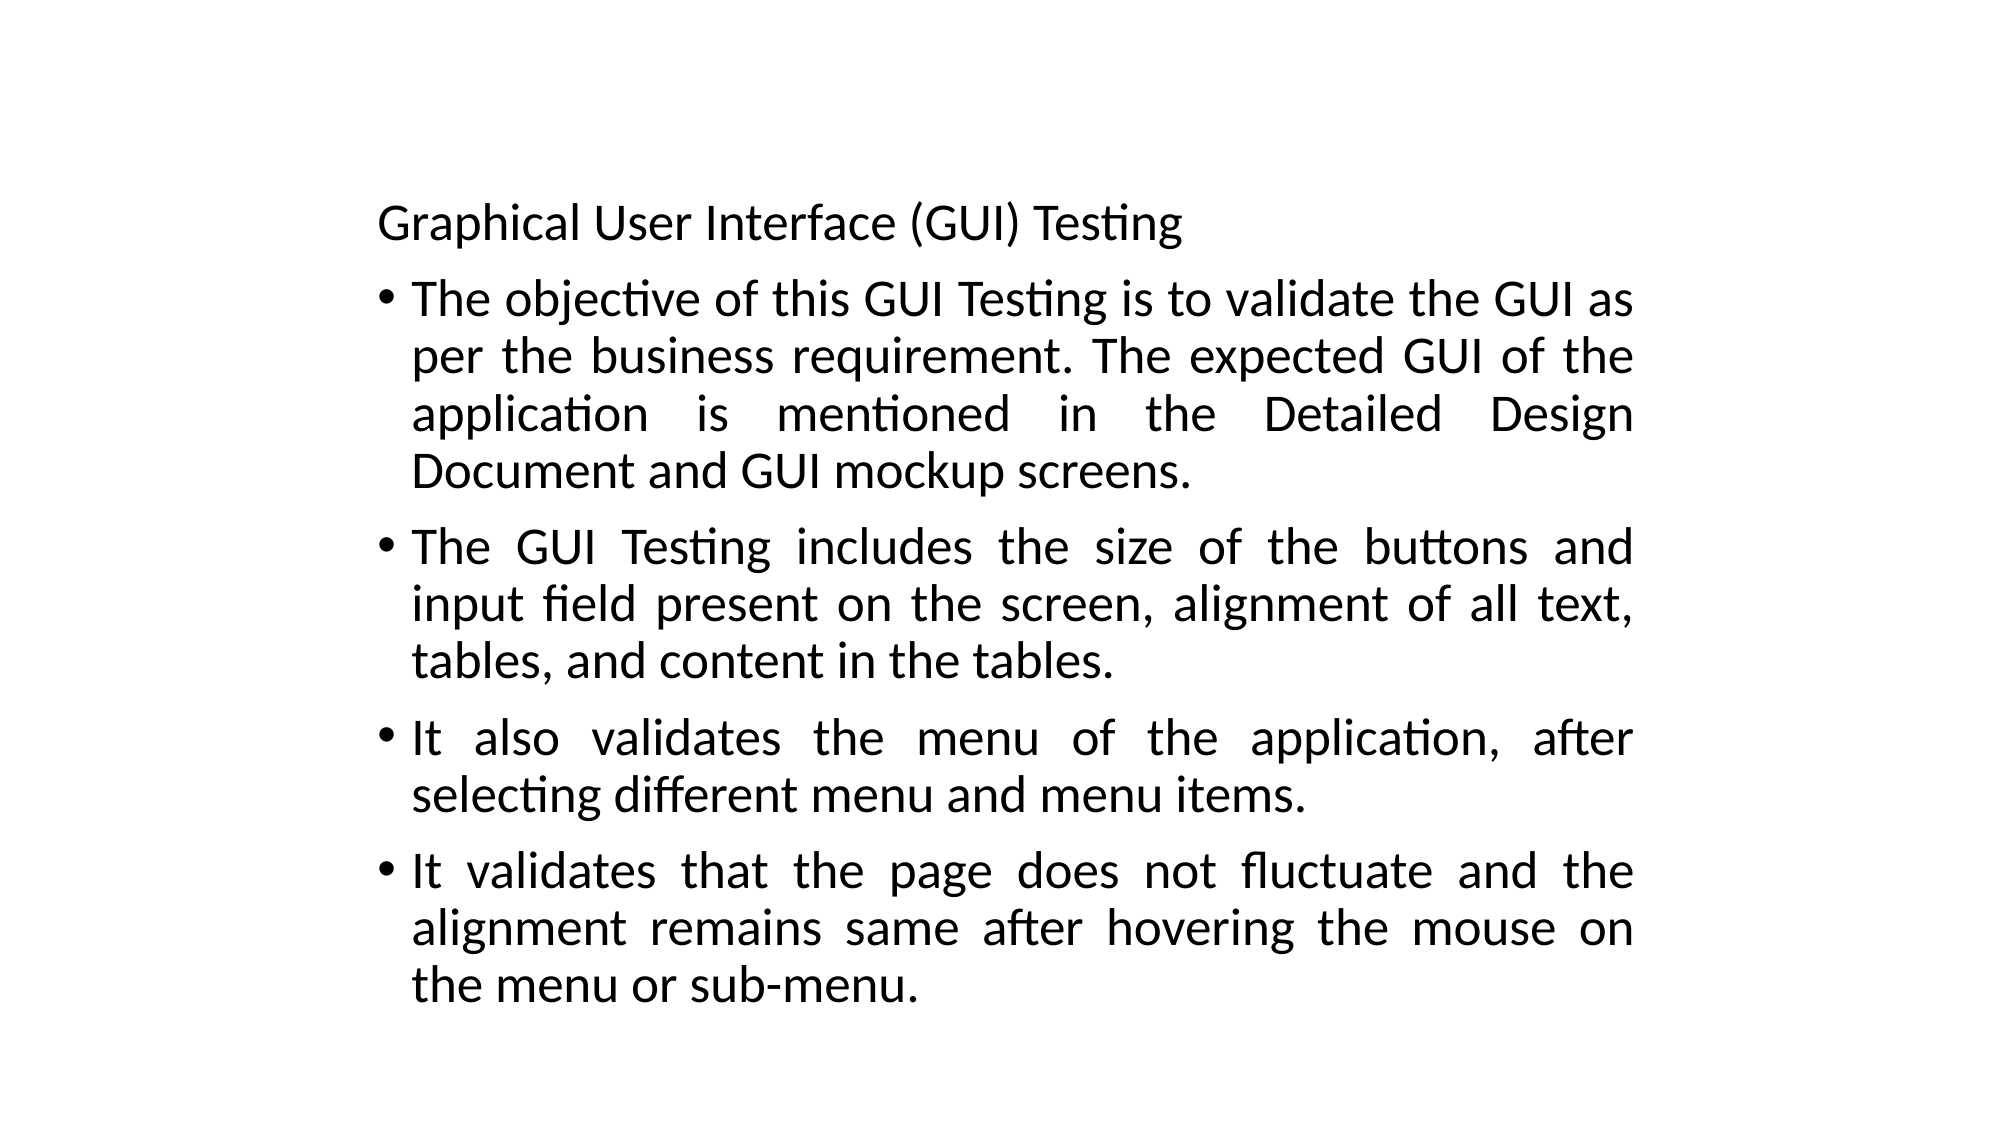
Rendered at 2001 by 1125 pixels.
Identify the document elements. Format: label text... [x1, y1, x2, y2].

list Graphical User Interface (GUI) Testing The objective of this GUI Testing is to validate the GUI as per the business requirement. The expected GUI of the application is mentioned in the Detailed Design Document and GUI mockup screens. The GUI Testing includes the size of the buttons and input field present on the screen, alignment of all text, tables, and content in the tables. It also validates the menu of the application, after selecting different menu and menu items. It validates that the page does not fluctuate and the alignment remains same after hovering the mouse on the menu or sub-menu. [362, 187, 1650, 1030]
